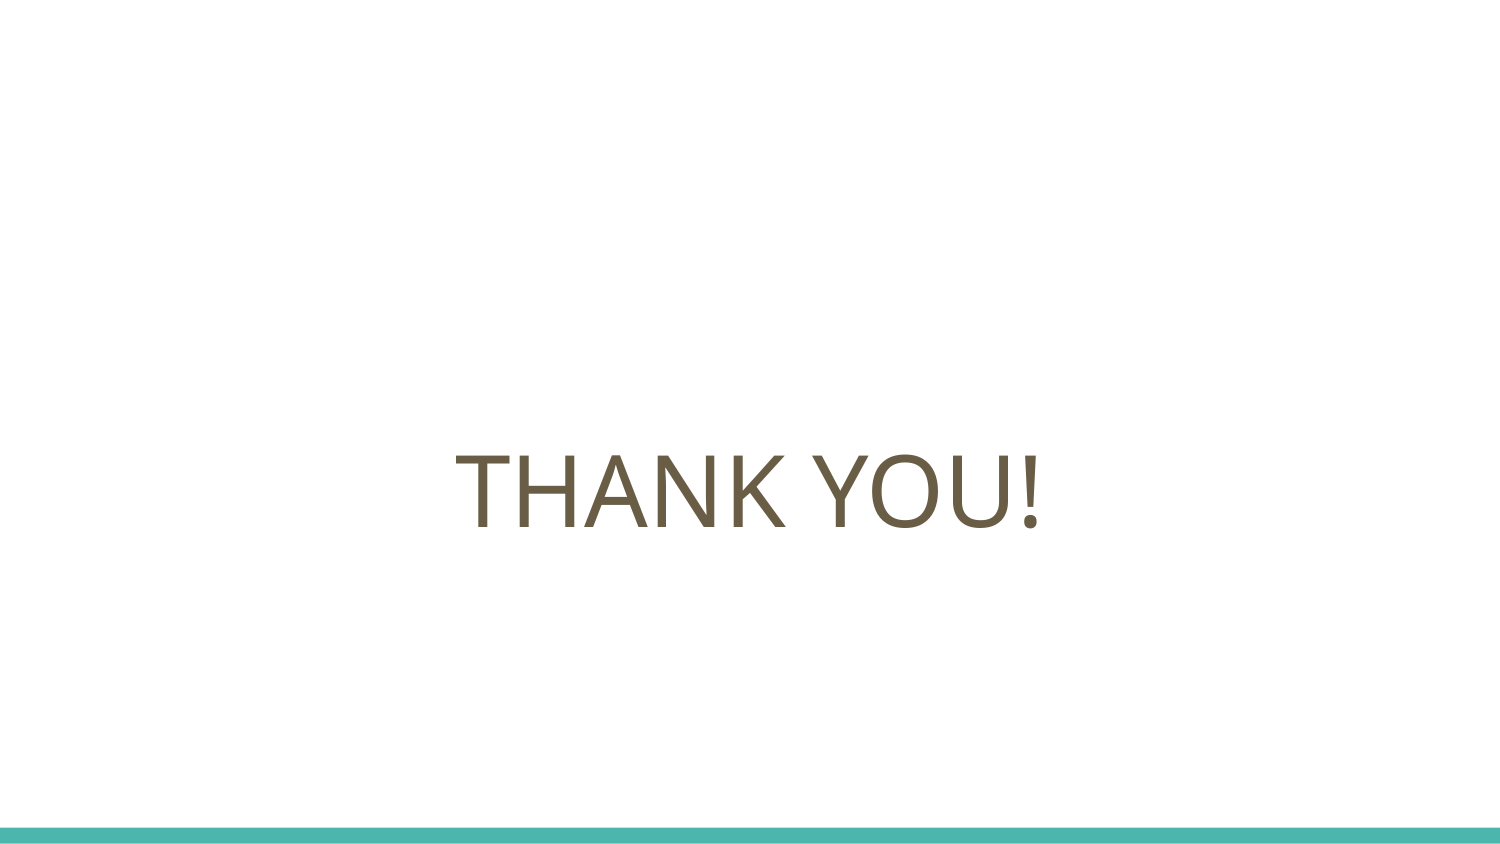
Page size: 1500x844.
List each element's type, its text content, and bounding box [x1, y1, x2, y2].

list THANK YOU! [51, 207, 1449, 750]
